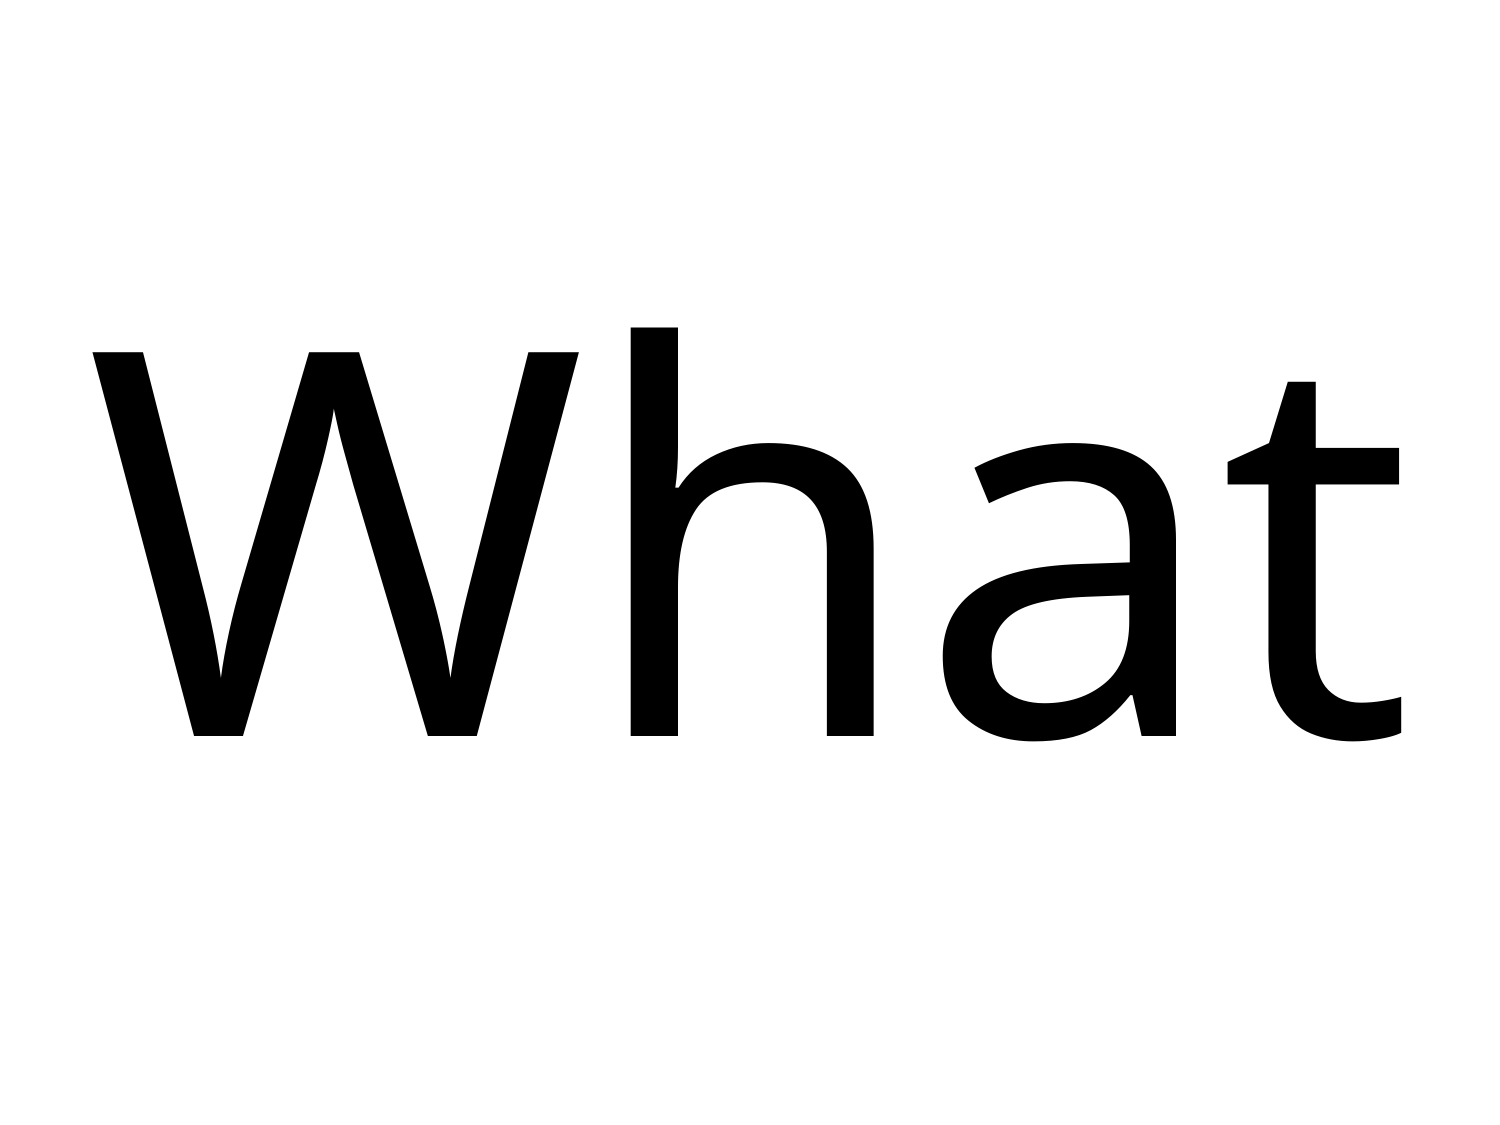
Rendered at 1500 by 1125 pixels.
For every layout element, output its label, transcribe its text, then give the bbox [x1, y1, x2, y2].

list What [0, 0, 1500, 1125]
